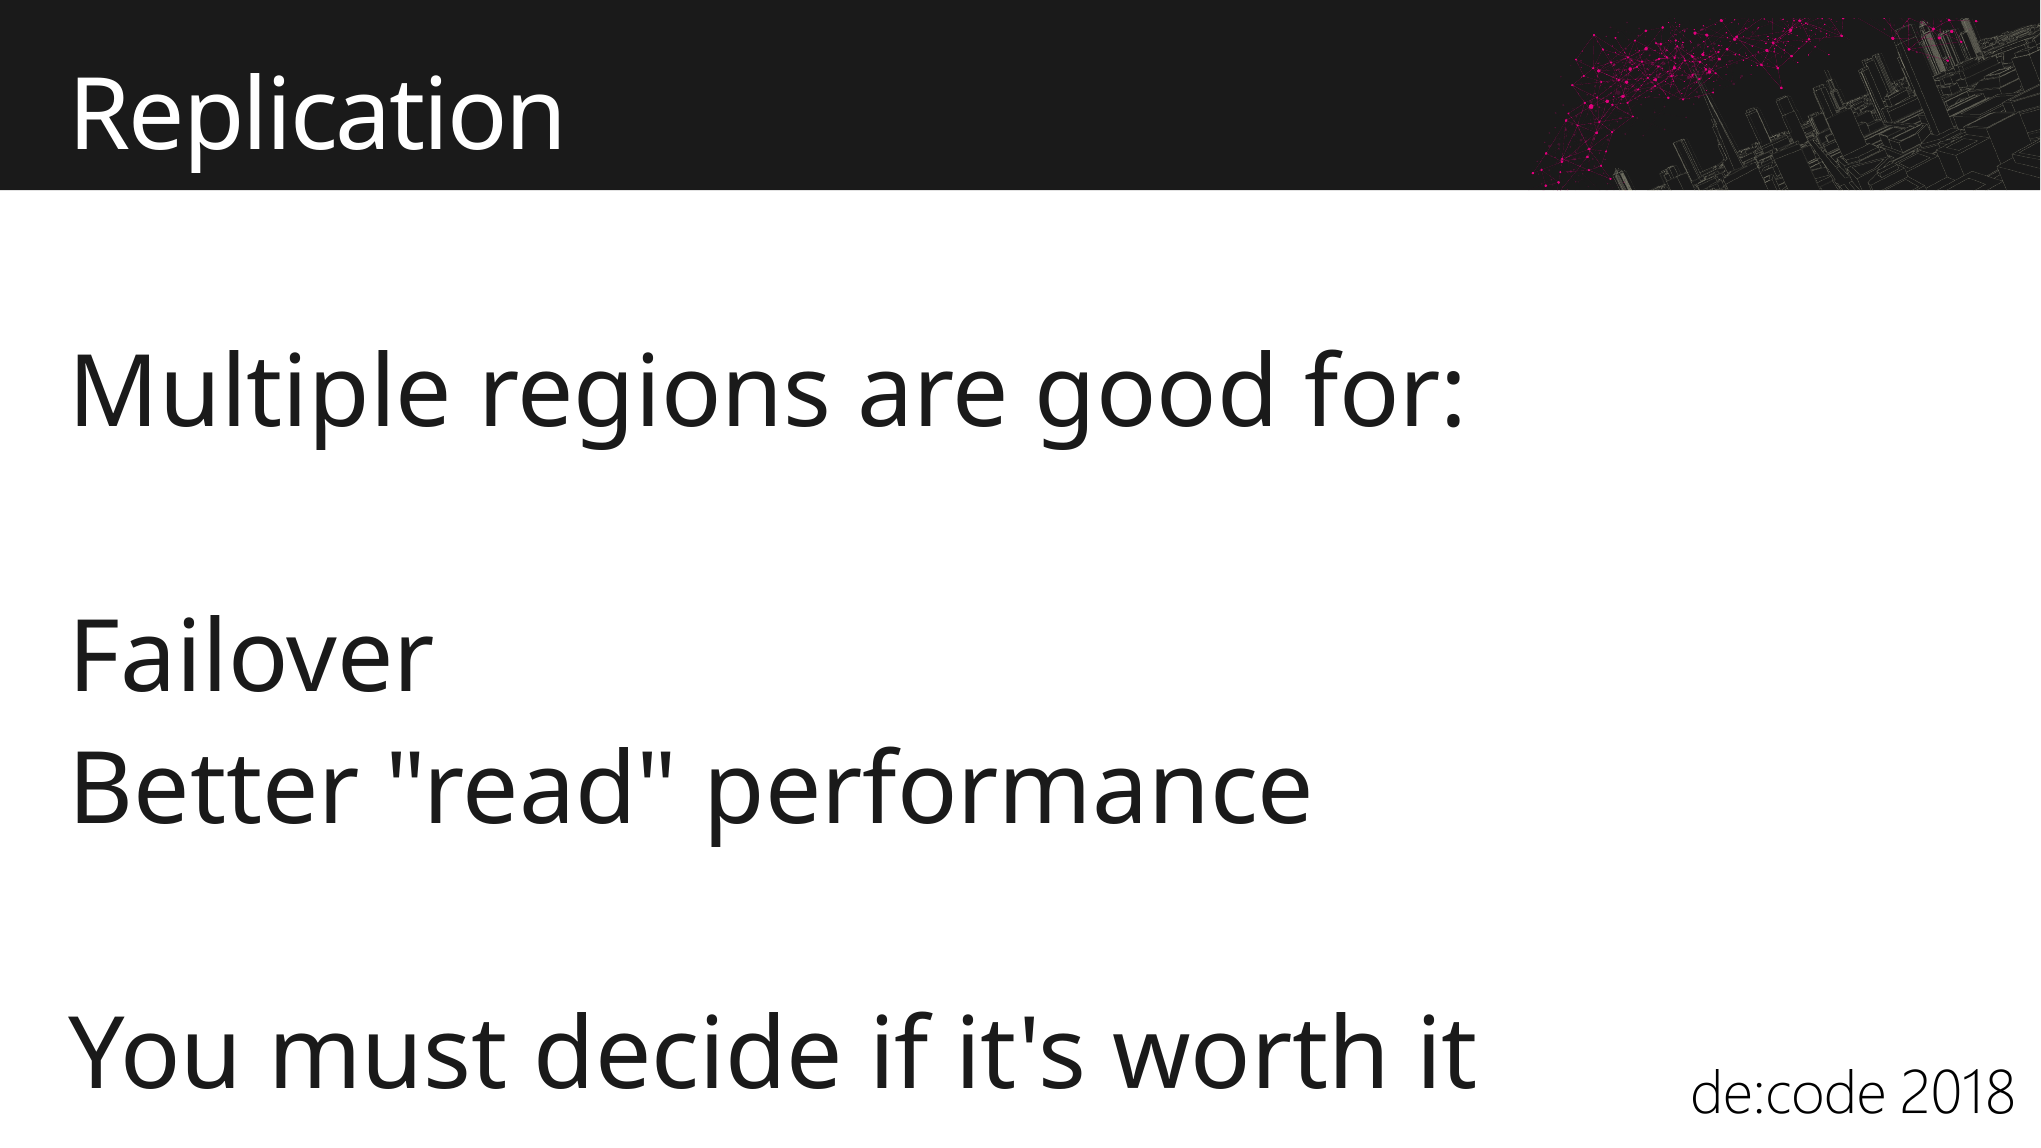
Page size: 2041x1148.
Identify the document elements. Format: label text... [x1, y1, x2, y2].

title Replication [45, 48, 1996, 198]
picture [1522, 18, 2041, 191]
list Multiple regions are good for: Failover Better "read" performance You must decide if it's worth it [45, 198, 1996, 1133]
picture [1996, 1069, 2013, 1114]
